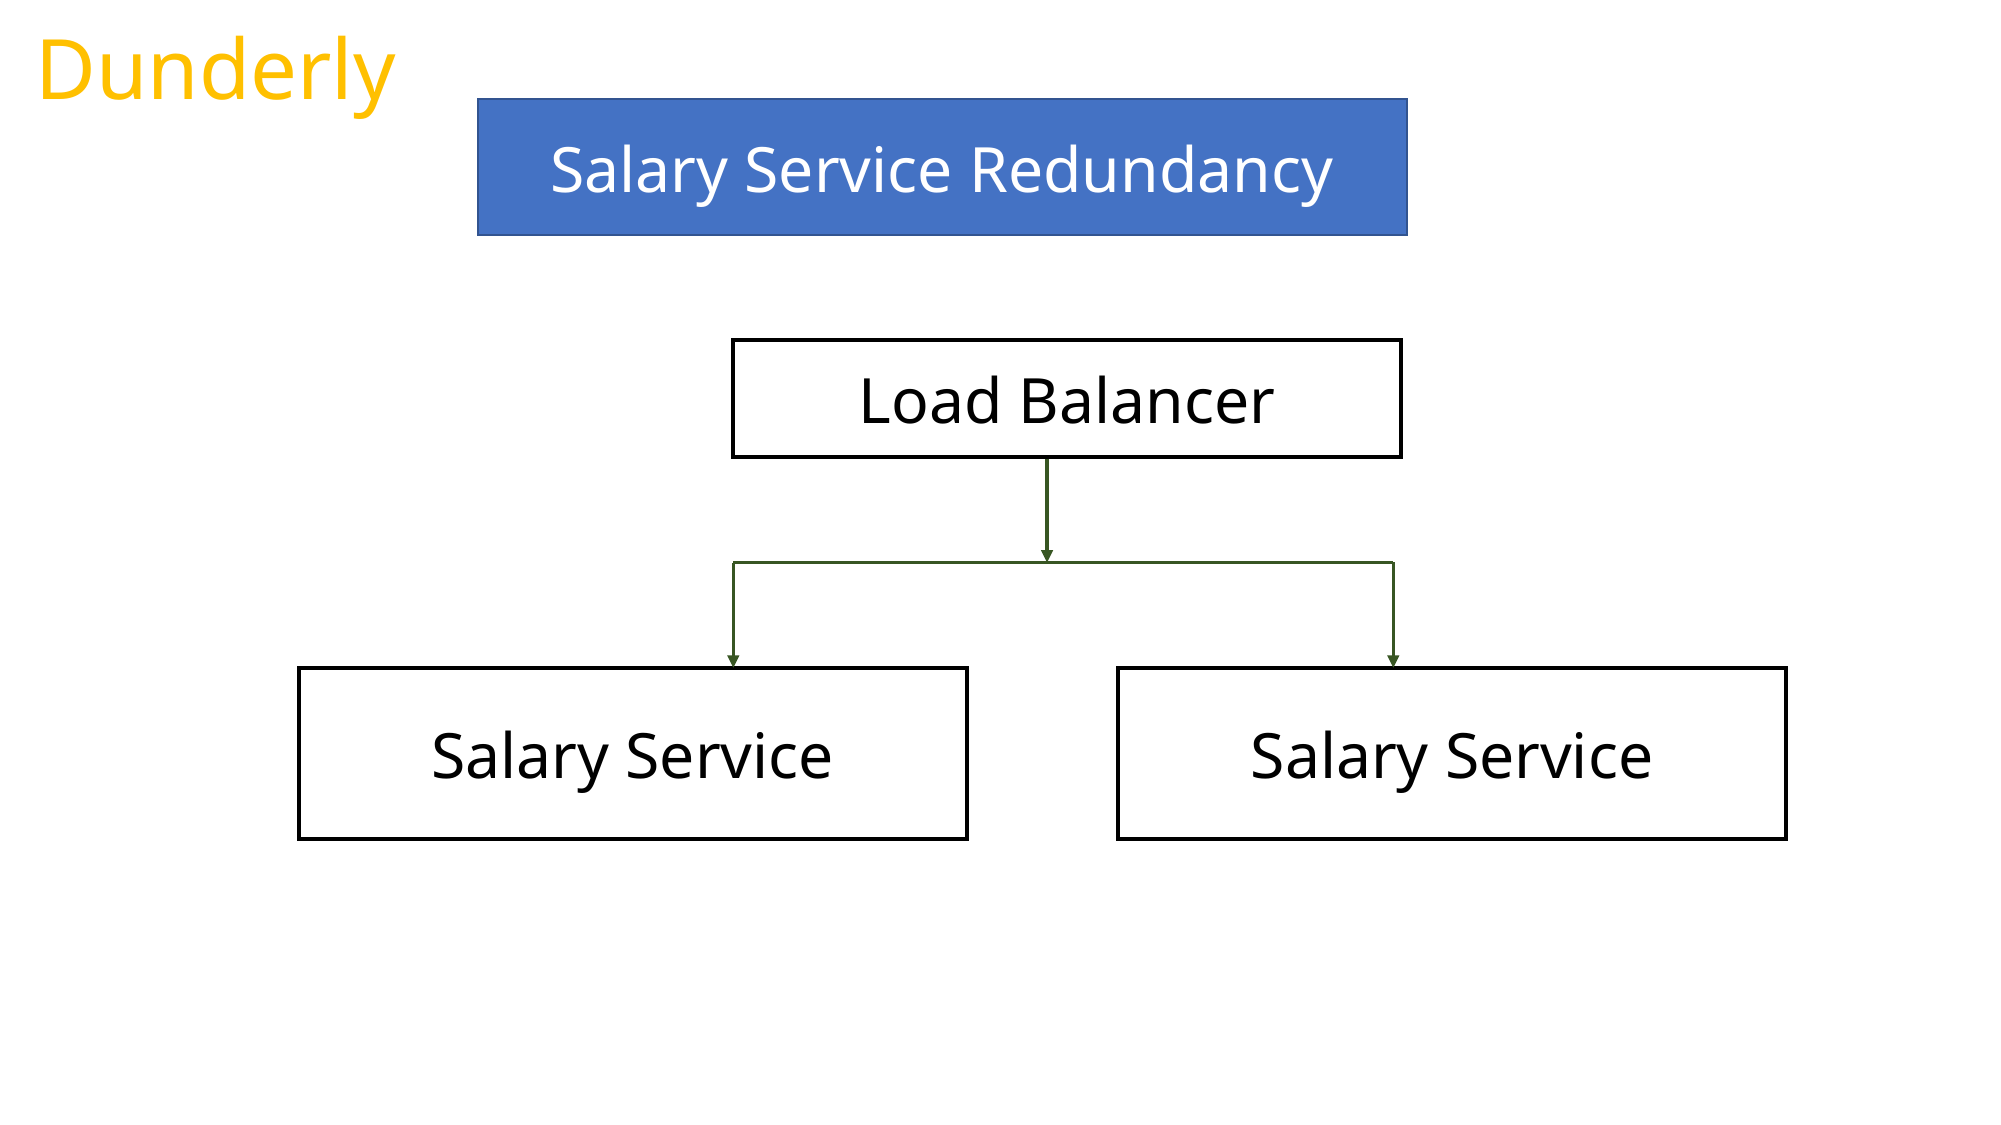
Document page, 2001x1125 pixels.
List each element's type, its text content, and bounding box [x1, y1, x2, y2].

text_box Salary Service [1117, 667, 1787, 840]
text_box Dunderly [20, 8, 434, 124]
text_box Salary Service Redundancy [477, 98, 1408, 236]
text_box Salary Service [298, 667, 968, 840]
text_box Load Balancer [732, 339, 1402, 458]
